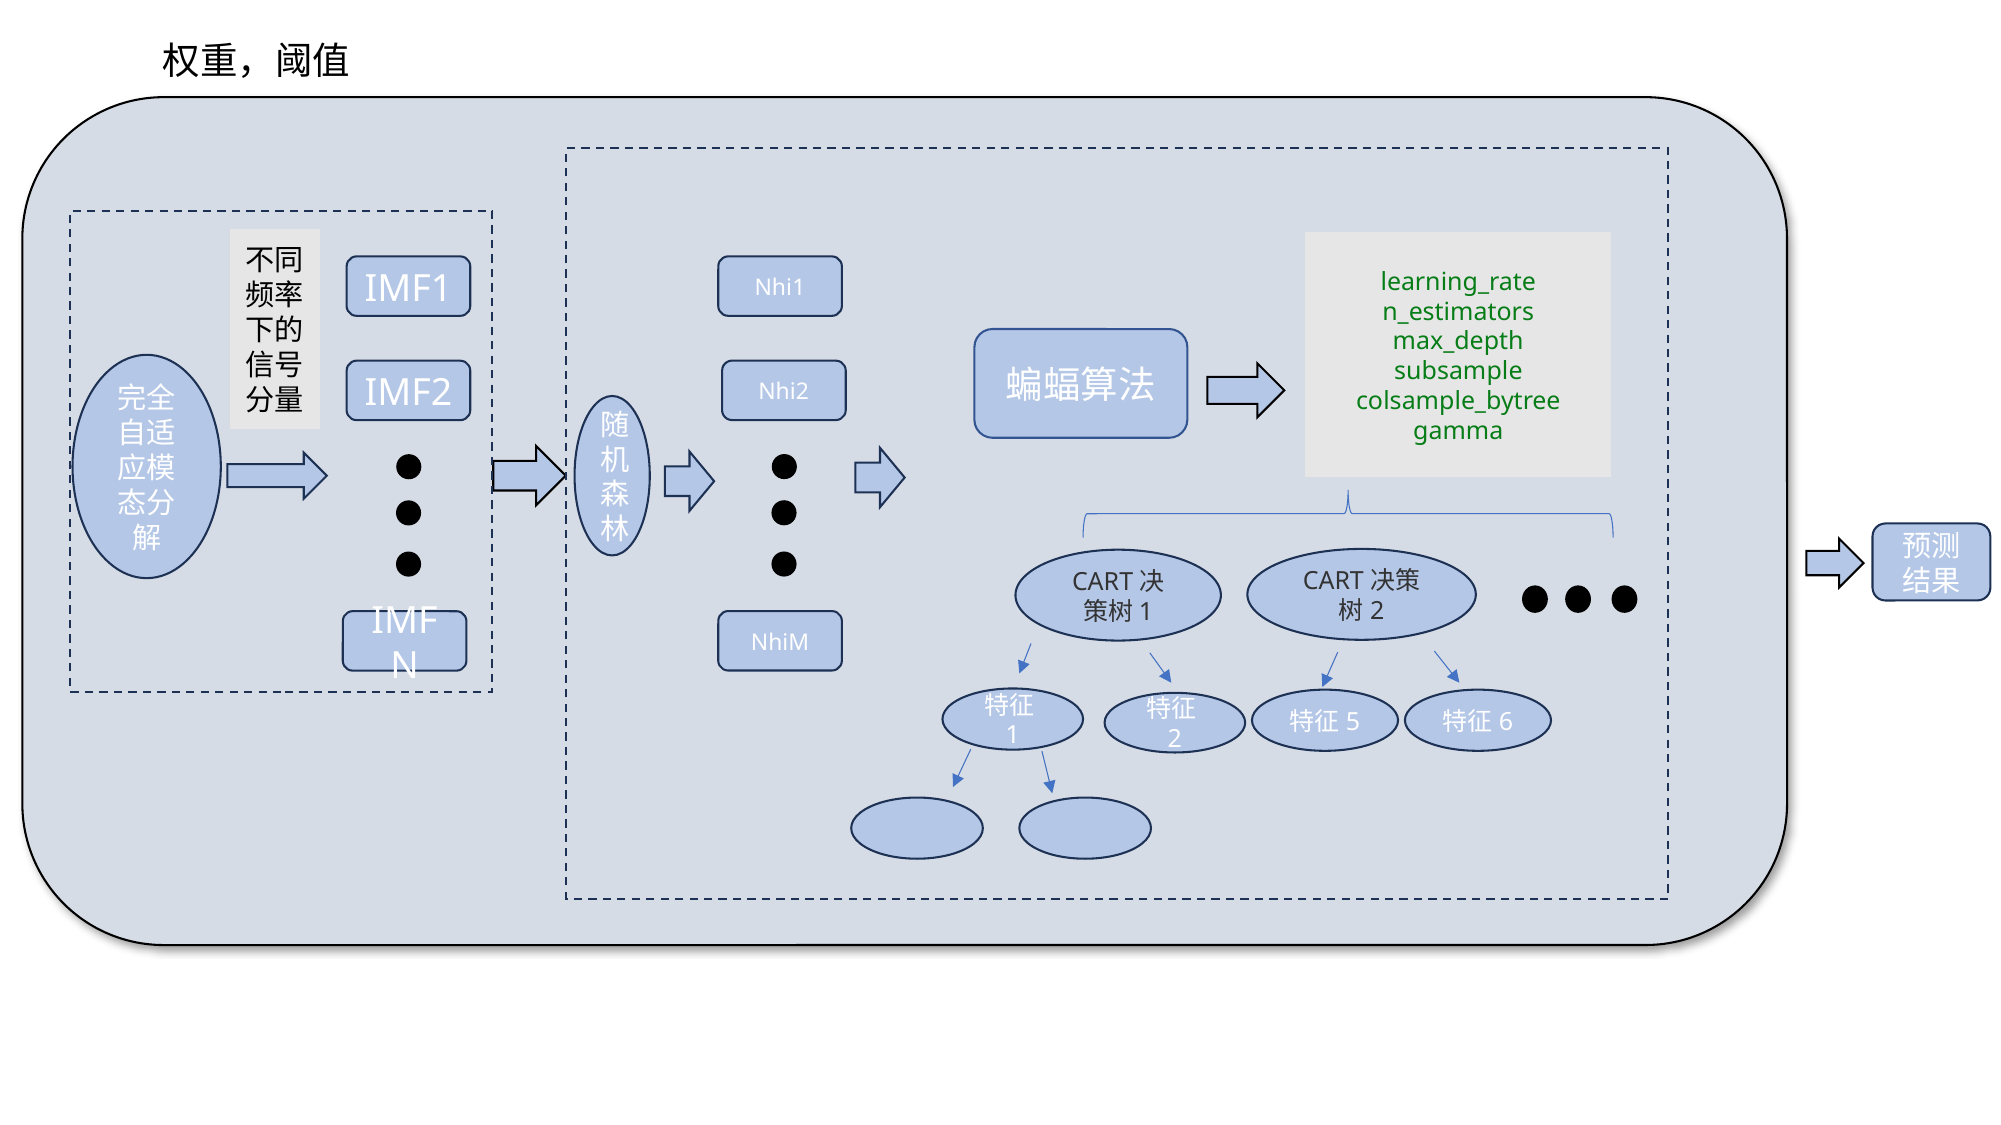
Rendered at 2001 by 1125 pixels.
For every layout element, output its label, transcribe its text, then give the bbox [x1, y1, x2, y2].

text_box [771, 551, 797, 577]
text_box 预测结果 [1871, 522, 1992, 602]
text_box [854, 444, 907, 511]
text_box NhiM [717, 610, 843, 672]
text_box [771, 500, 797, 526]
text_box [396, 454, 422, 480]
text_box Nhi2 [721, 359, 847, 422]
text_box [69, 210, 493, 693]
text_box 权重，阈值 [147, 29, 366, 90]
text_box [1434, 651, 1460, 683]
text_box [21, 96, 1789, 947]
text_box [395, 551, 422, 577]
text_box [952, 749, 971, 788]
text_box Nhi1 [717, 255, 843, 317]
text_box CART决策树2 [1246, 547, 1477, 641]
text_box [565, 147, 1669, 900]
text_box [1149, 652, 1172, 683]
text_box 蝙蝠算法 [973, 327, 1189, 439]
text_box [1041, 751, 1053, 794]
text_box [1805, 536, 1866, 590]
text_box 随机森林 [573, 394, 651, 557]
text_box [1322, 652, 1338, 688]
text_box [493, 443, 565, 508]
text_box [1019, 643, 1031, 674]
text_box [771, 454, 797, 480]
text_box [395, 500, 422, 526]
